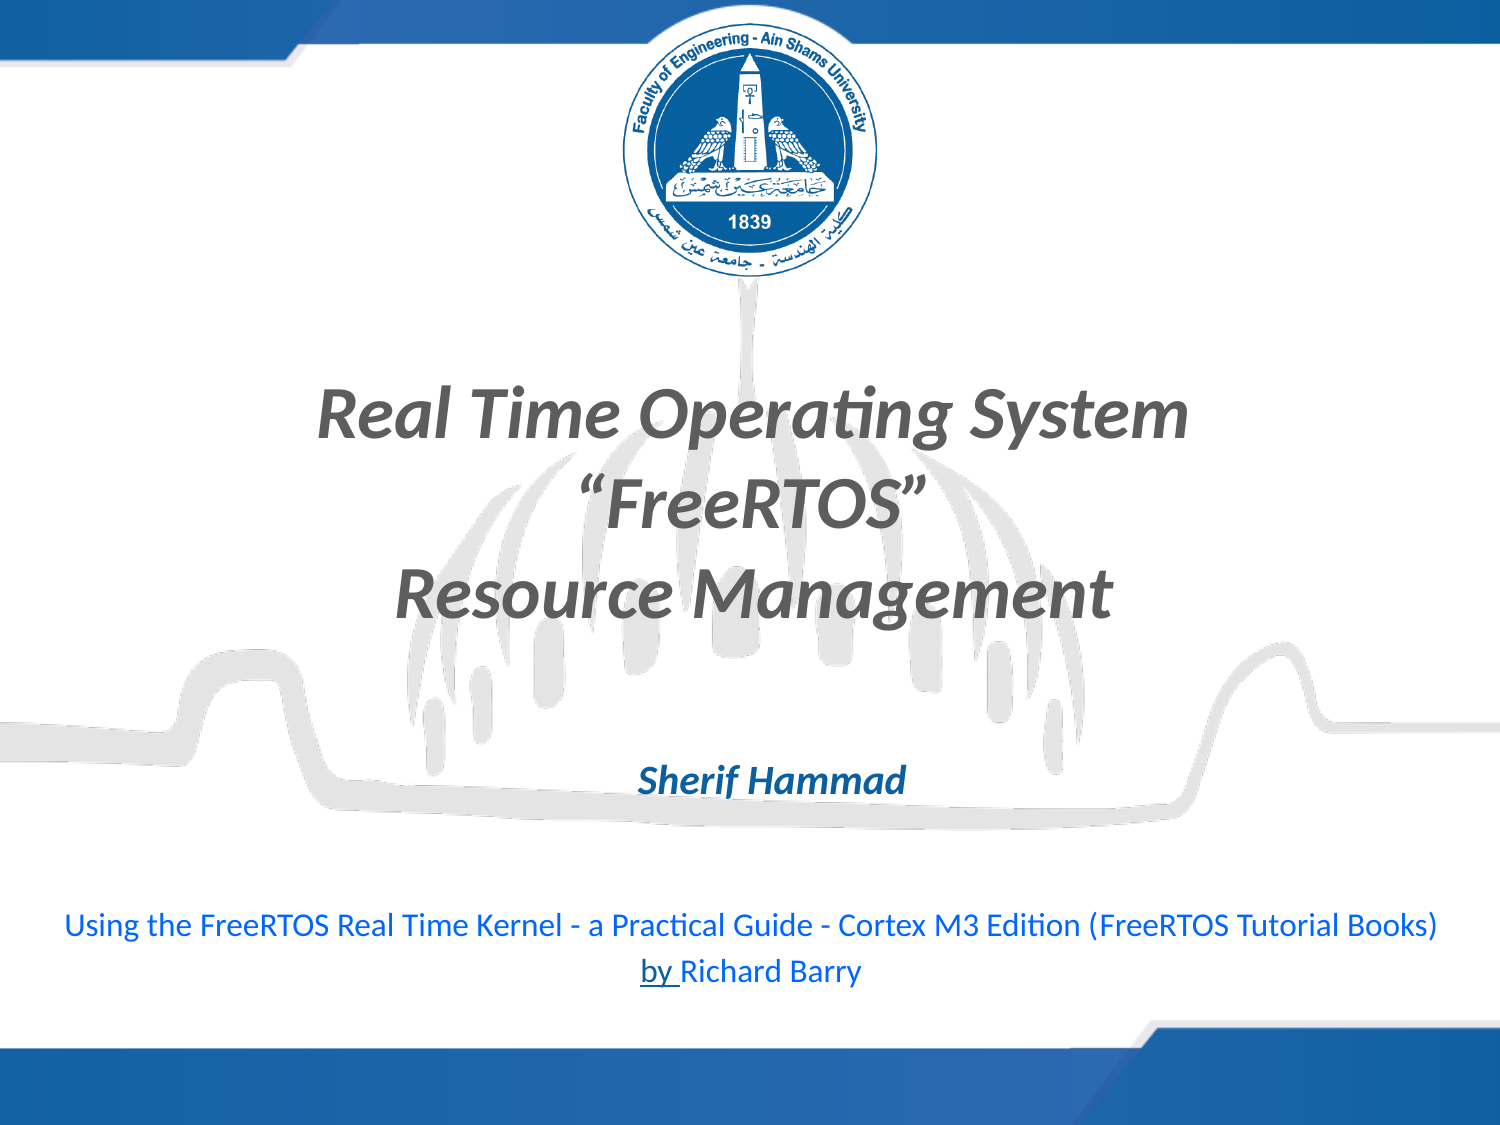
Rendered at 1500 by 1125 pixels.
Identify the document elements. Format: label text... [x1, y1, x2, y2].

list Sherif Hammad [458, 745, 1087, 807]
list Using the FreeRTOS Real Time Kernel - a Practical Guide - Cortex M3 Edition (FreeRTOS Tutorial Books) by Richard Barry [21, 895, 1482, 1056]
picture [0, 0, 1500, 1125]
title Real Time Operating System “FreeRTOS” Resource Management [154, 278, 1355, 719]
